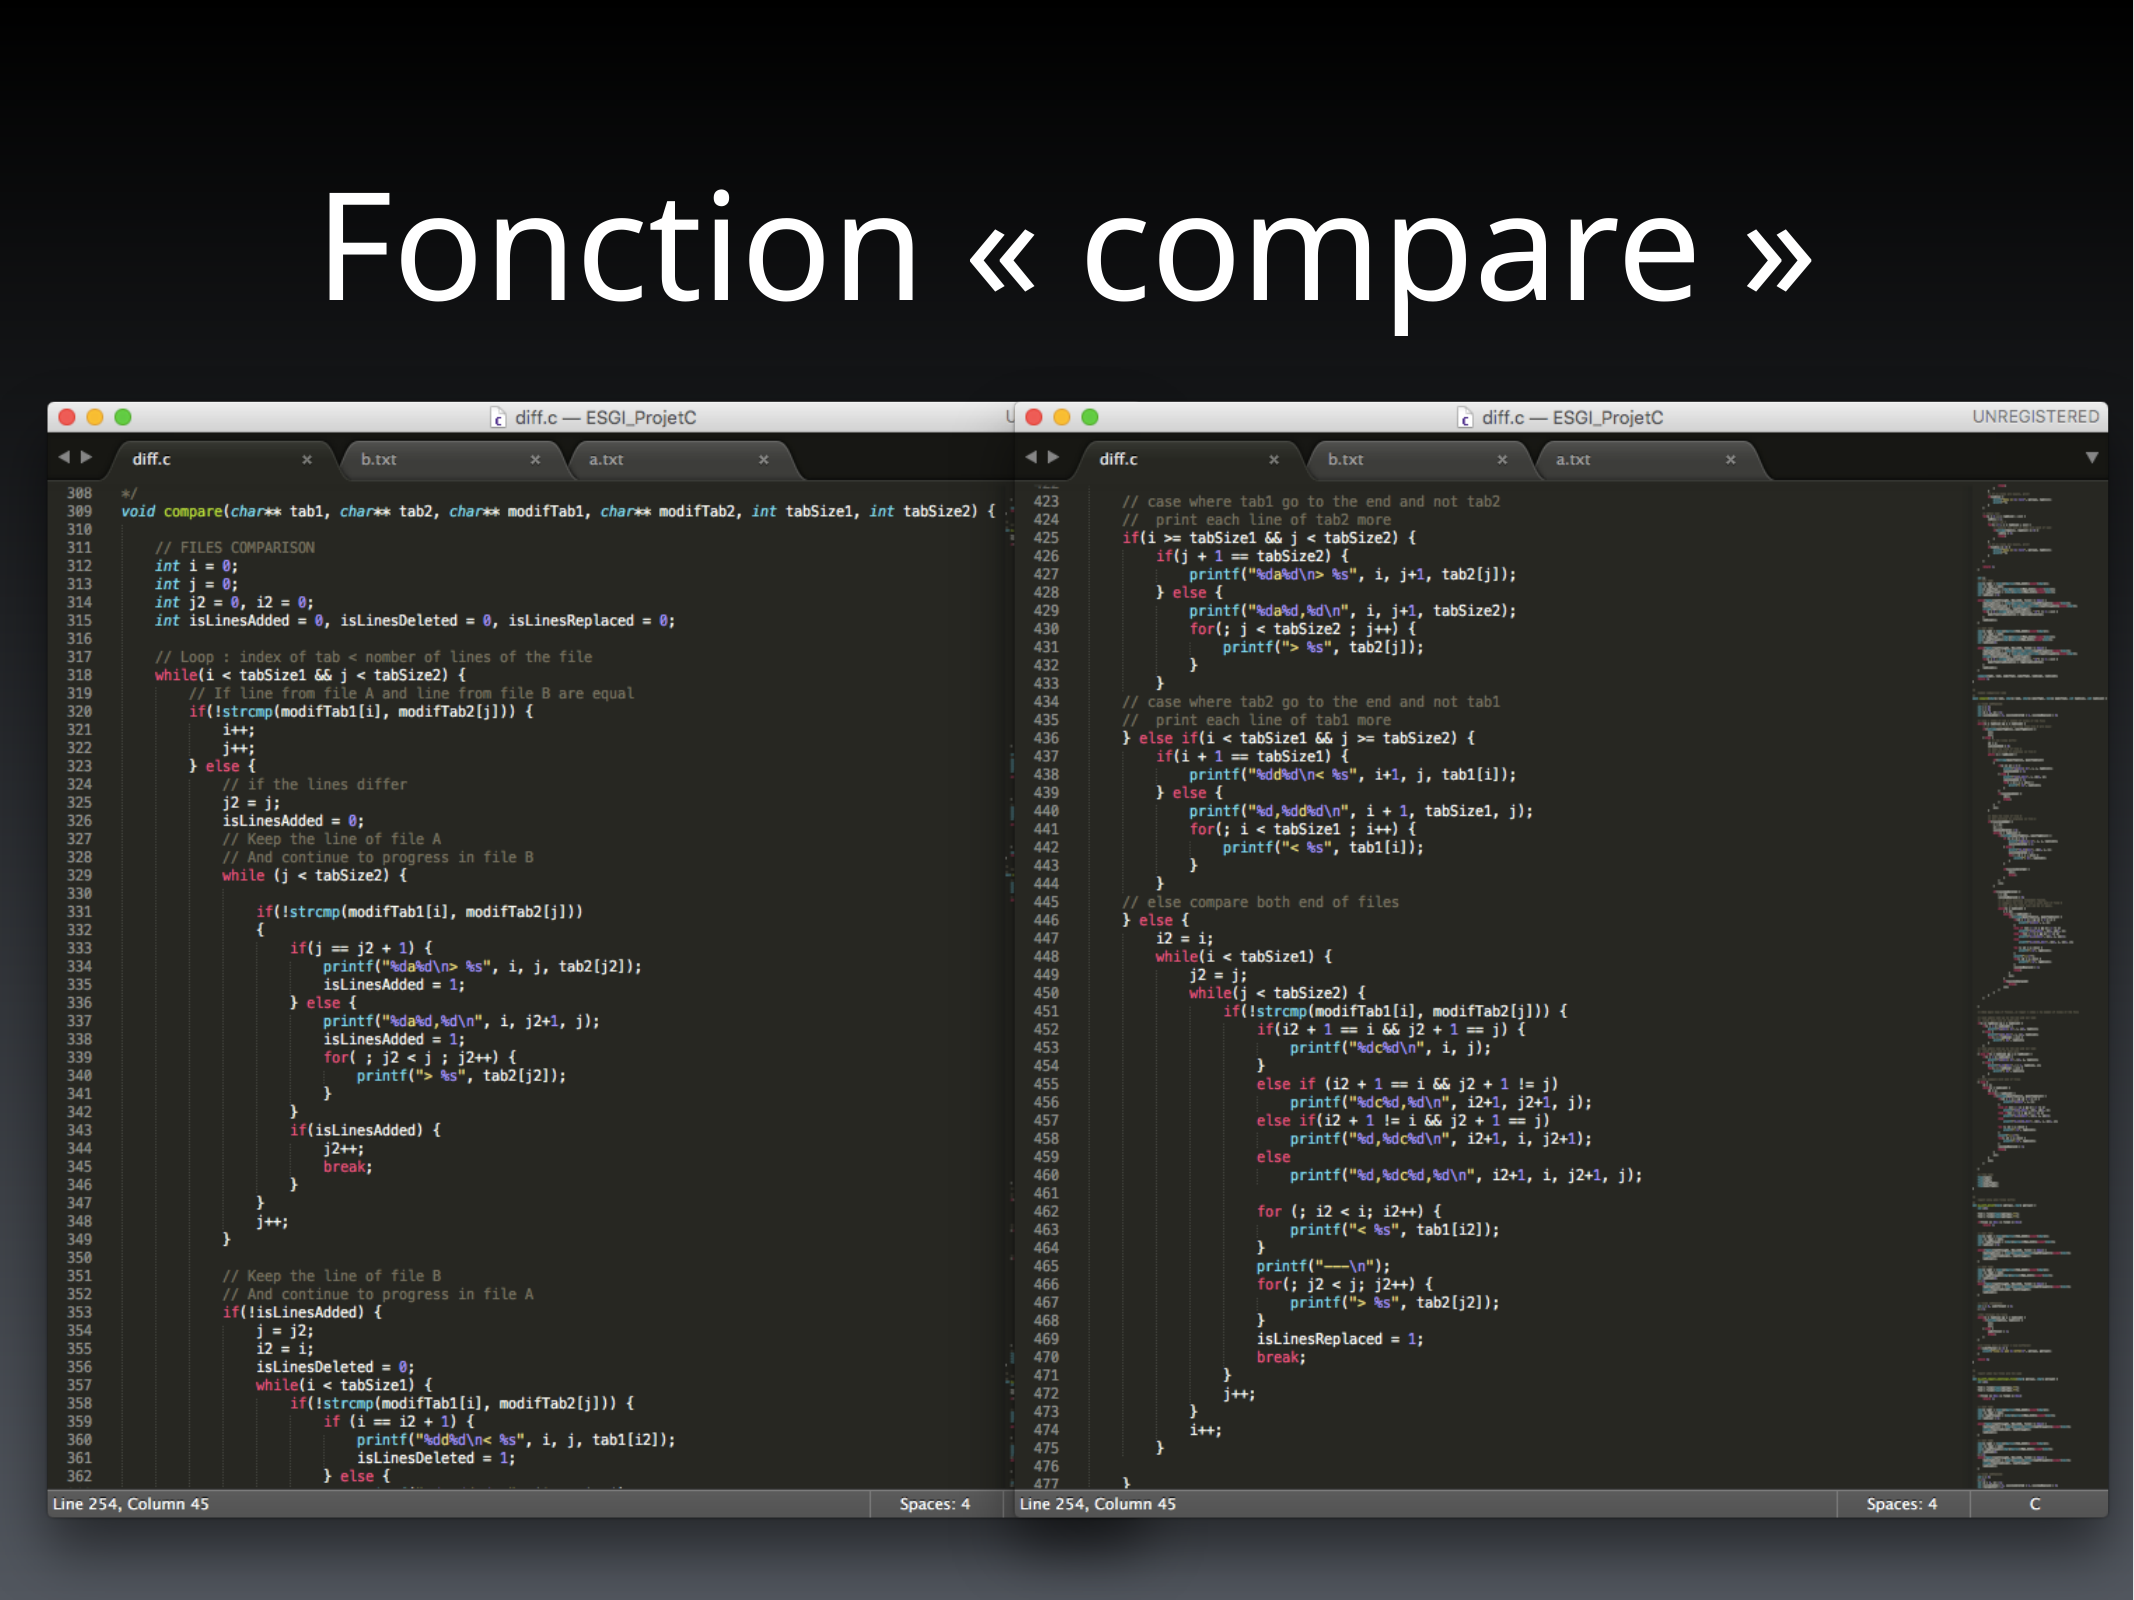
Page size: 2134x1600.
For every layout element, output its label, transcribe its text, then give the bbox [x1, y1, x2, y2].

picture [0, 356, 2134, 1600]
title Fonction « compare » [155, 66, 1978, 346]
